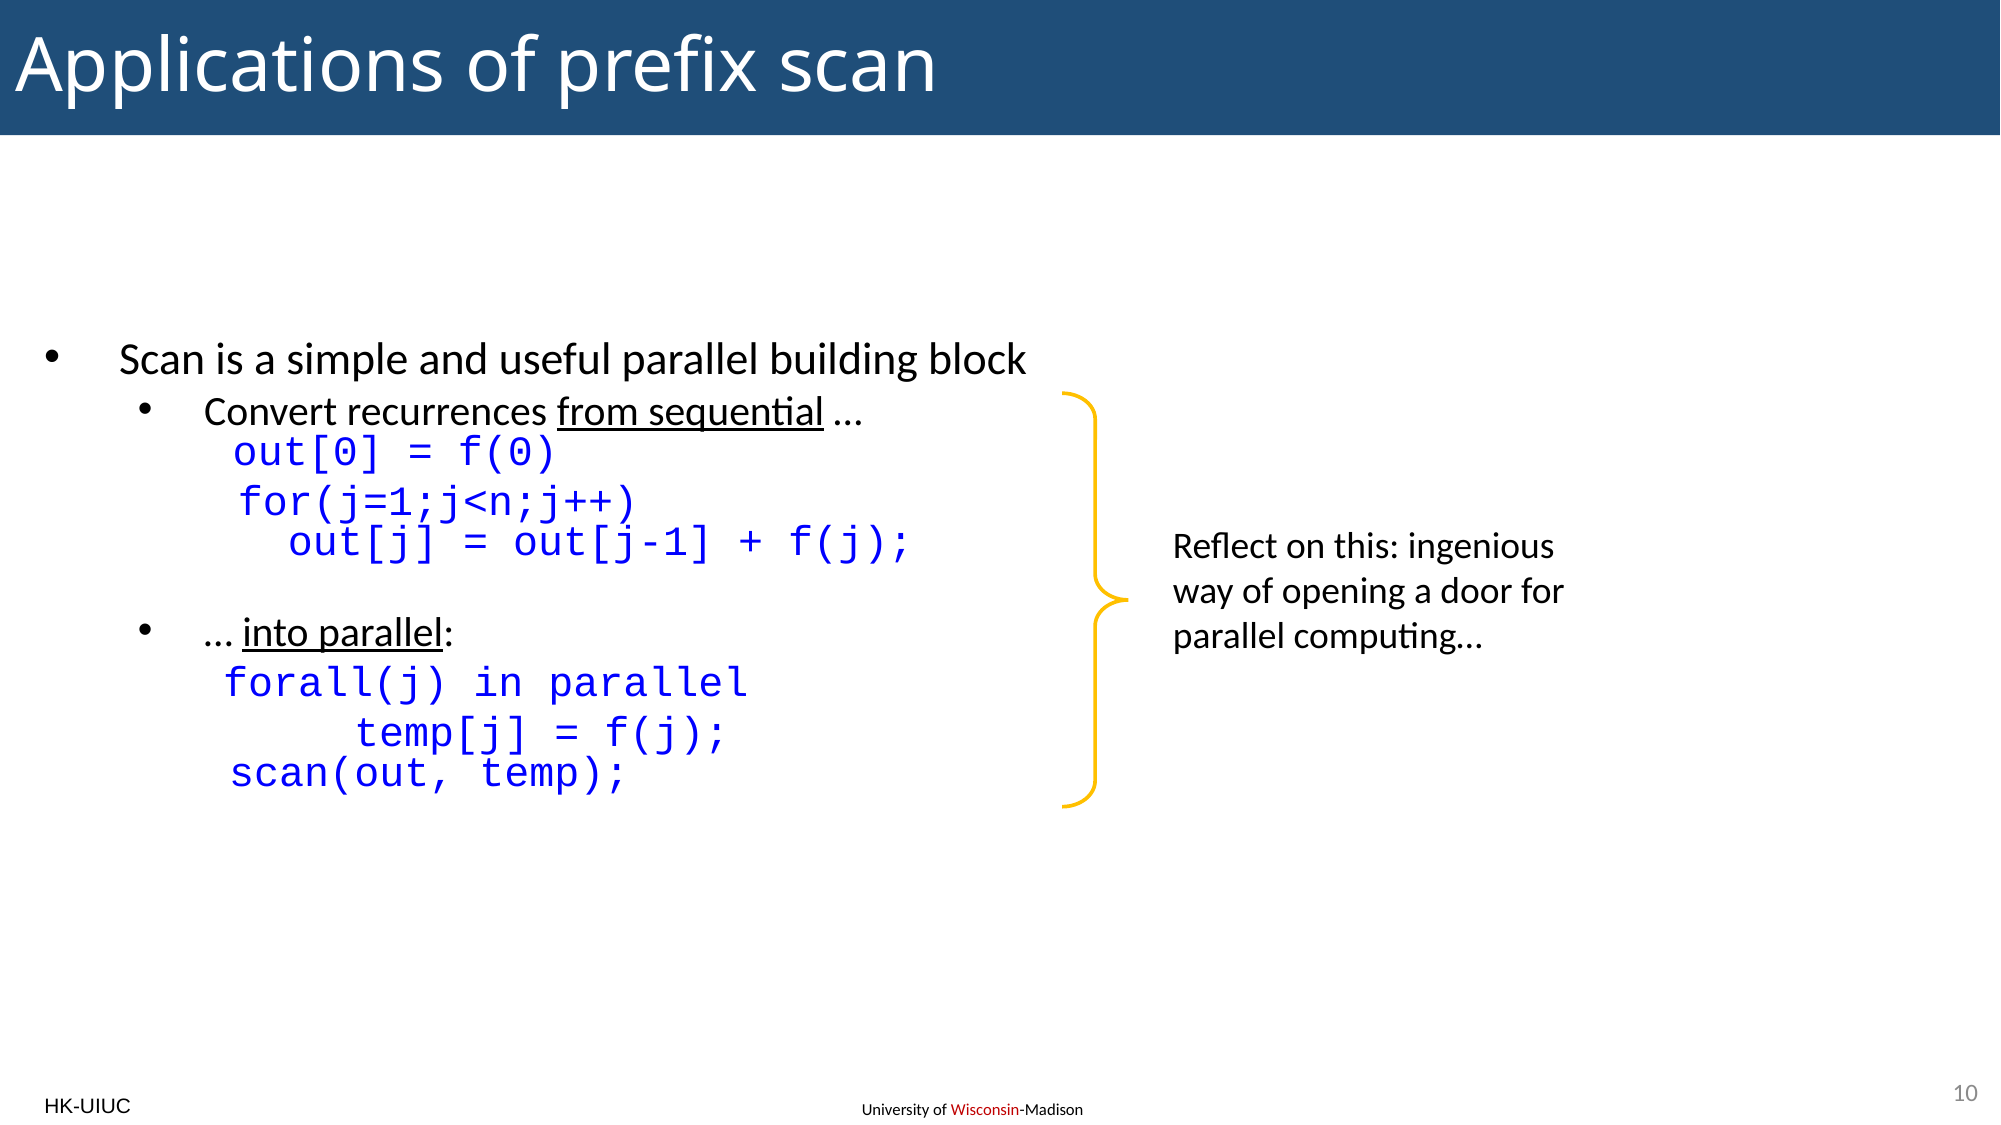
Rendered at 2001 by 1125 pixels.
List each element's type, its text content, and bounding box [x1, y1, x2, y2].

slide_number 10 [1879, 1069, 1994, 1114]
title Applications of prefix scan [0, 0, 2000, 136]
list Scan is a simple and useful parallel building block Convert recurrences from sequential … out[0] = f(0) for(j=1;j<n;j++) out[j] = out[j-1] + f(j); … into parallel: forall(j) in parallel temp[j] = f(j); scan(out, temp); [29, 331, 1255, 920]
text_box HK-UIUC [29, 1084, 146, 1125]
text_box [1062, 393, 1622, 807]
